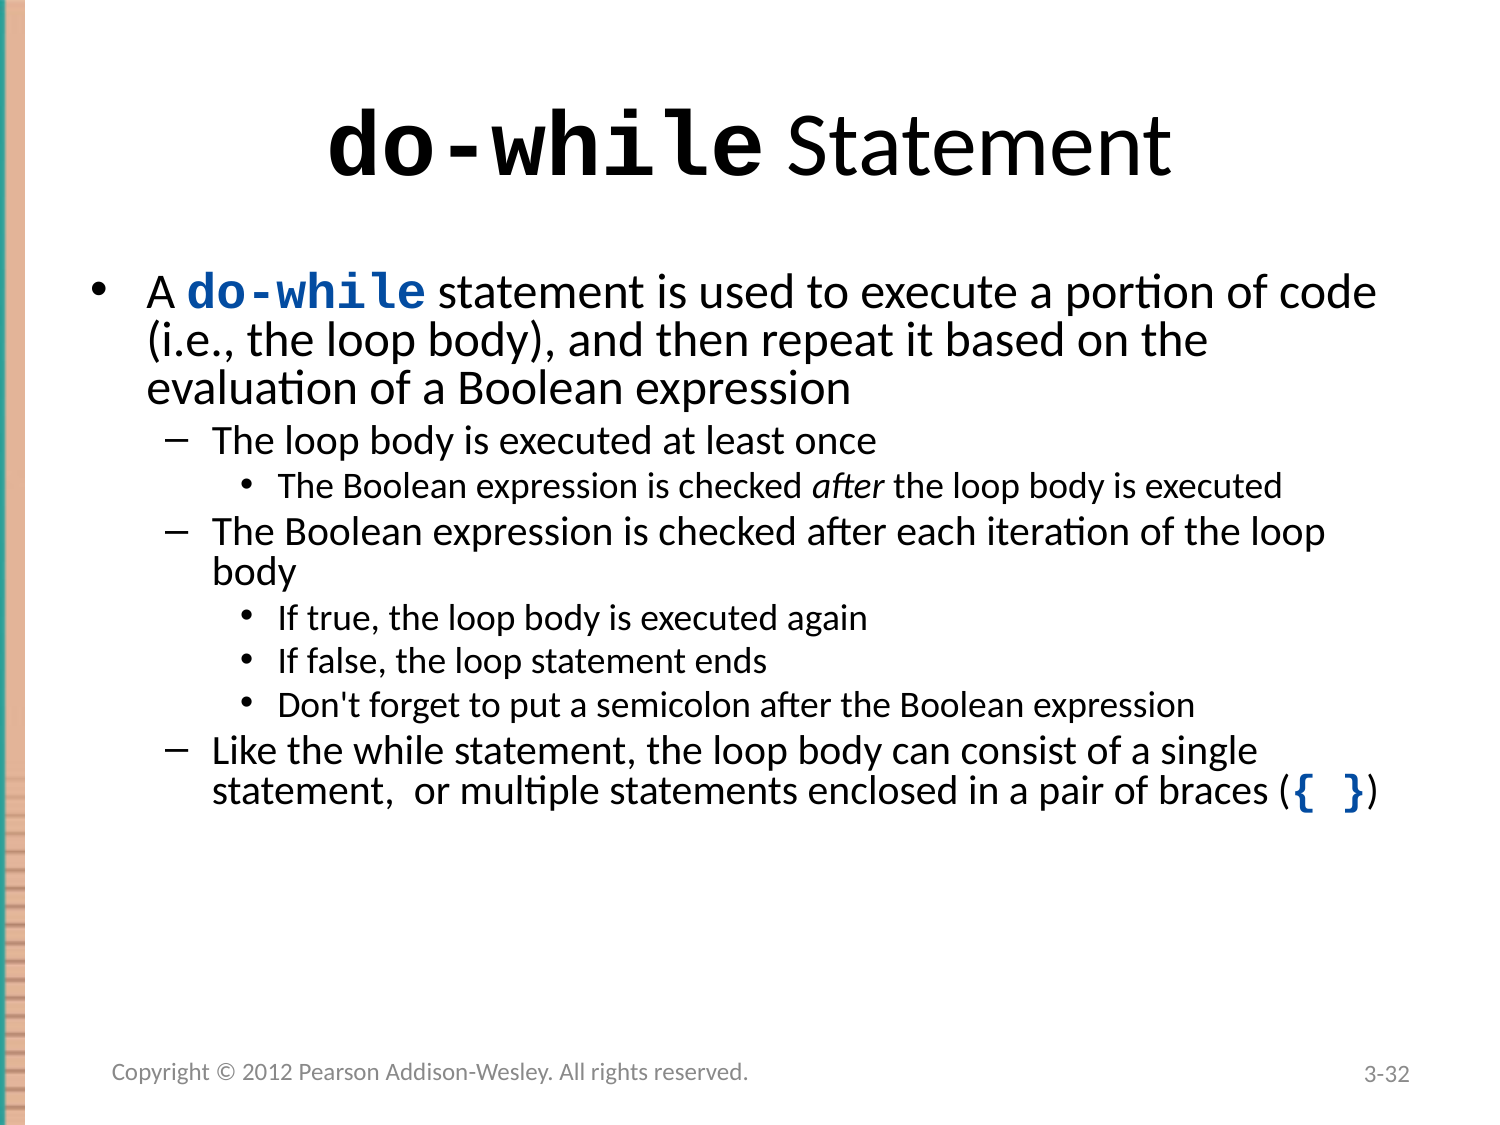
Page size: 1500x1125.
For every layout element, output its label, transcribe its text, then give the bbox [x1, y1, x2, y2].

title do-while Statement [74, 44, 1426, 233]
slide_number 3-32 [1074, 1042, 1425, 1103]
picture [0, 0, 25, 1125]
footer Copyright © 2012 Pearson Addison-Wesley. All rights reserved. [75, 1040, 788, 1100]
list A do-while statement is used to execute a portion of code (i.e., the loop body), and then repeat it based on the evaluation of a Boolean expression The loop body is executed at least once The Boolean expression is checked after the loop body is executed The Boolean expression is checked after each iteration of the loop body If true, the loop body is executed again If false, the loop statement ends Don't forget to put a semicolon after the Boolean expression Like the while statement, the loop body can consist of a single statement, or multiple statements enclosed in a pair of braces ({ }) [74, 262, 1426, 1006]
